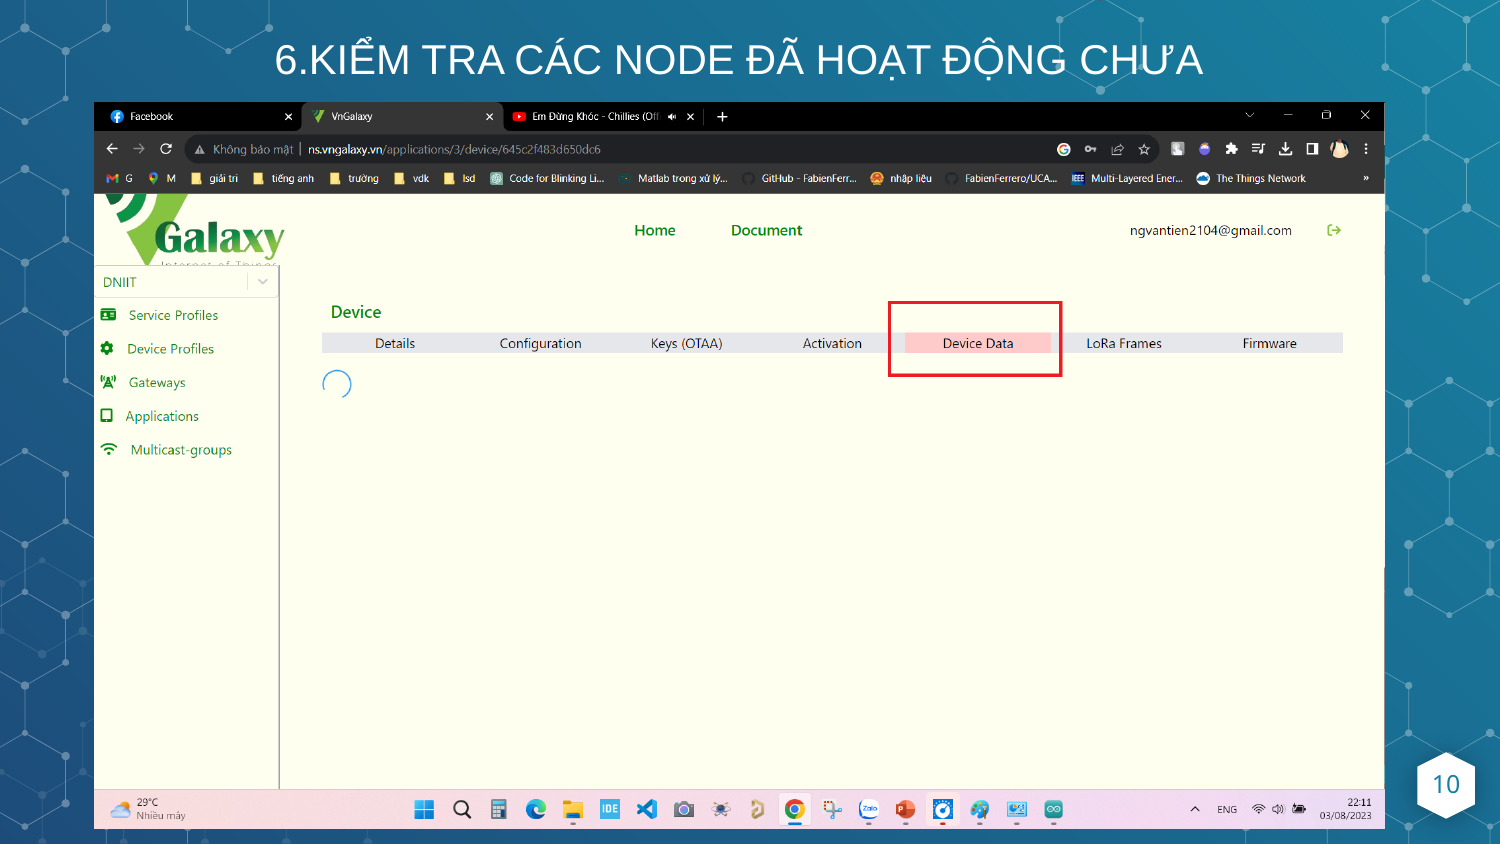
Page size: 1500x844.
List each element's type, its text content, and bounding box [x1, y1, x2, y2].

slide_number 10 [1417, 752, 1475, 819]
text_box 6.KIỂM TRA CÁC NODE ĐÃ HOẠT ĐỘNG CHƯA [0, 24, 1500, 150]
picture [94, 102, 1385, 829]
